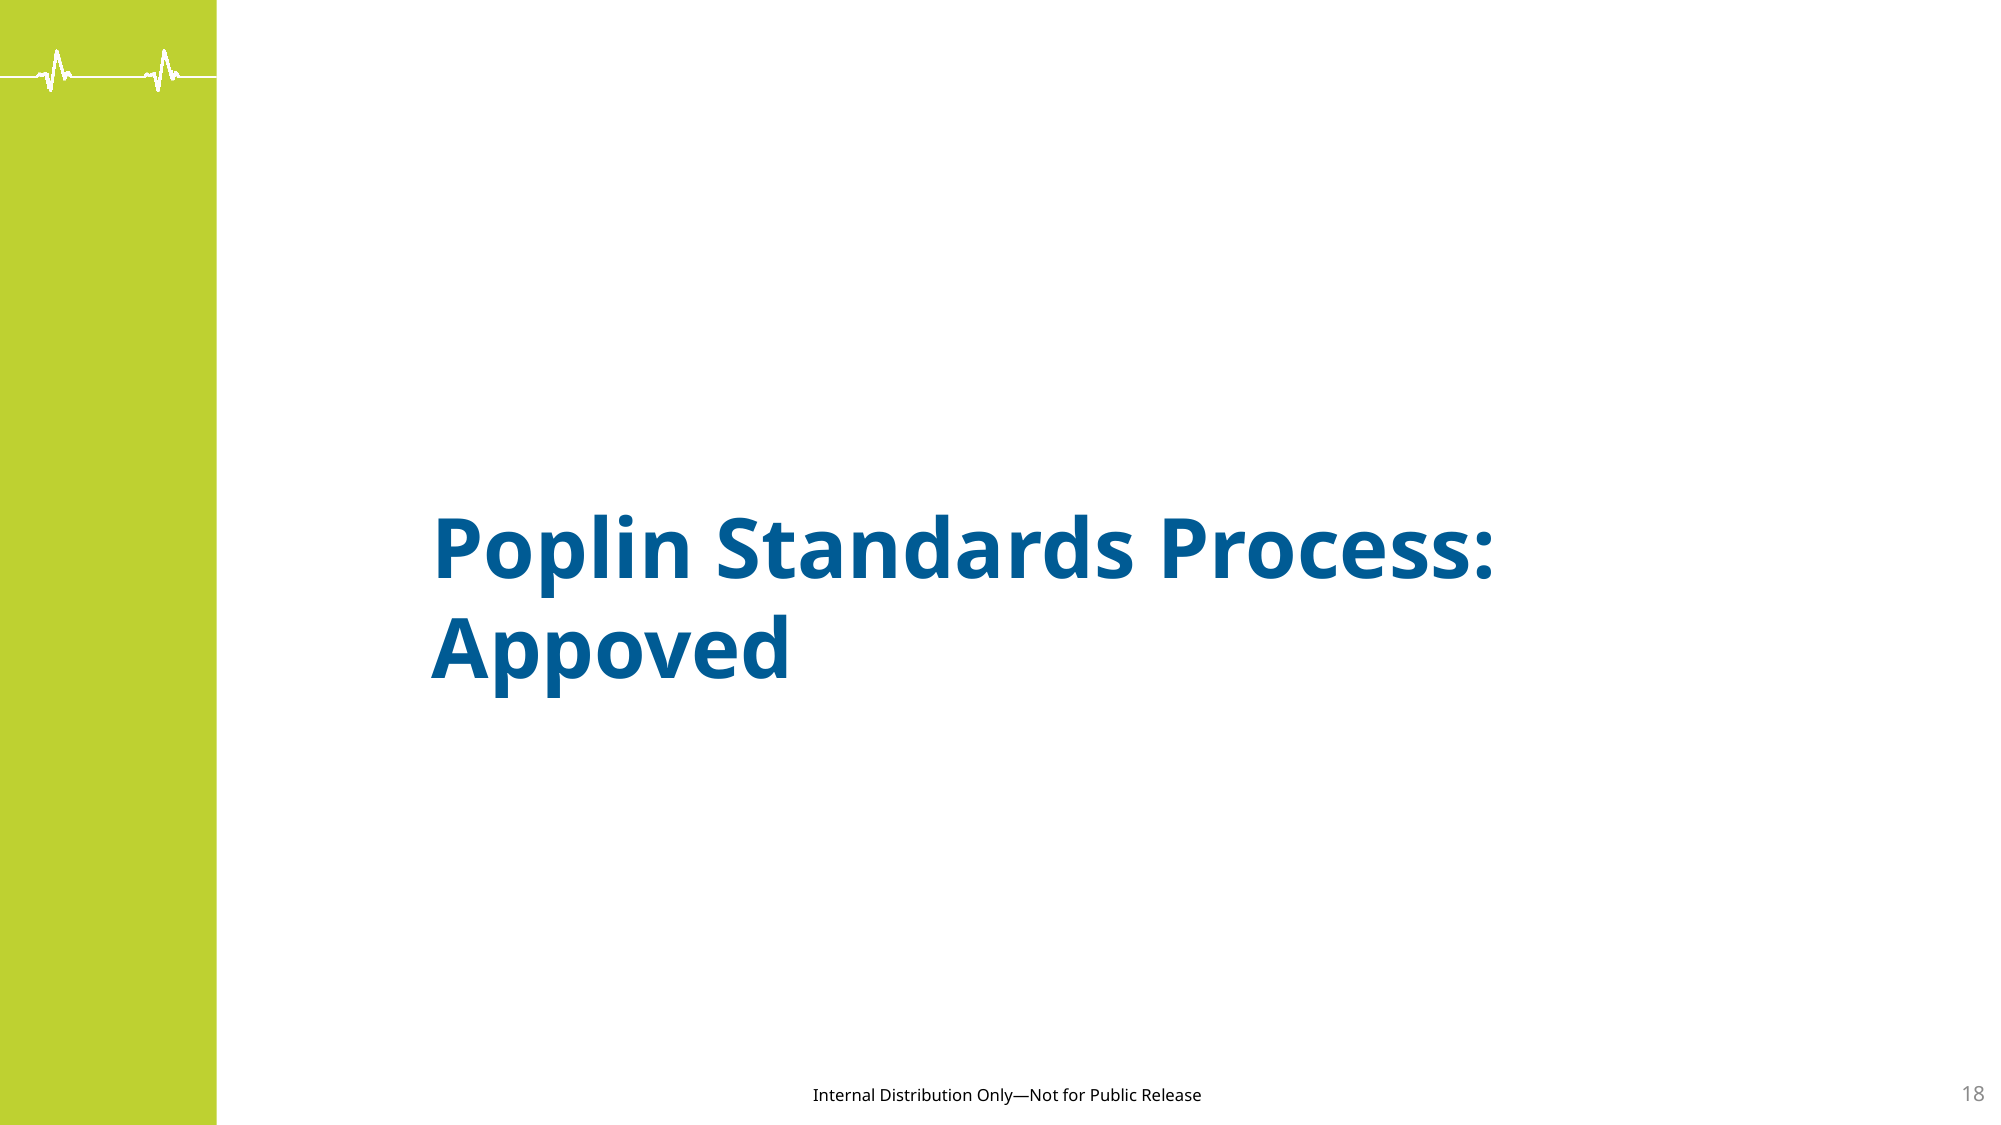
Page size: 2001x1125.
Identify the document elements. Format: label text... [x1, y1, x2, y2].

picture [0, 9, 217, 125]
slide_number 18 [1881, 1065, 2000, 1125]
title Poplin Standards Process: Appoved [416, 487, 1858, 947]
